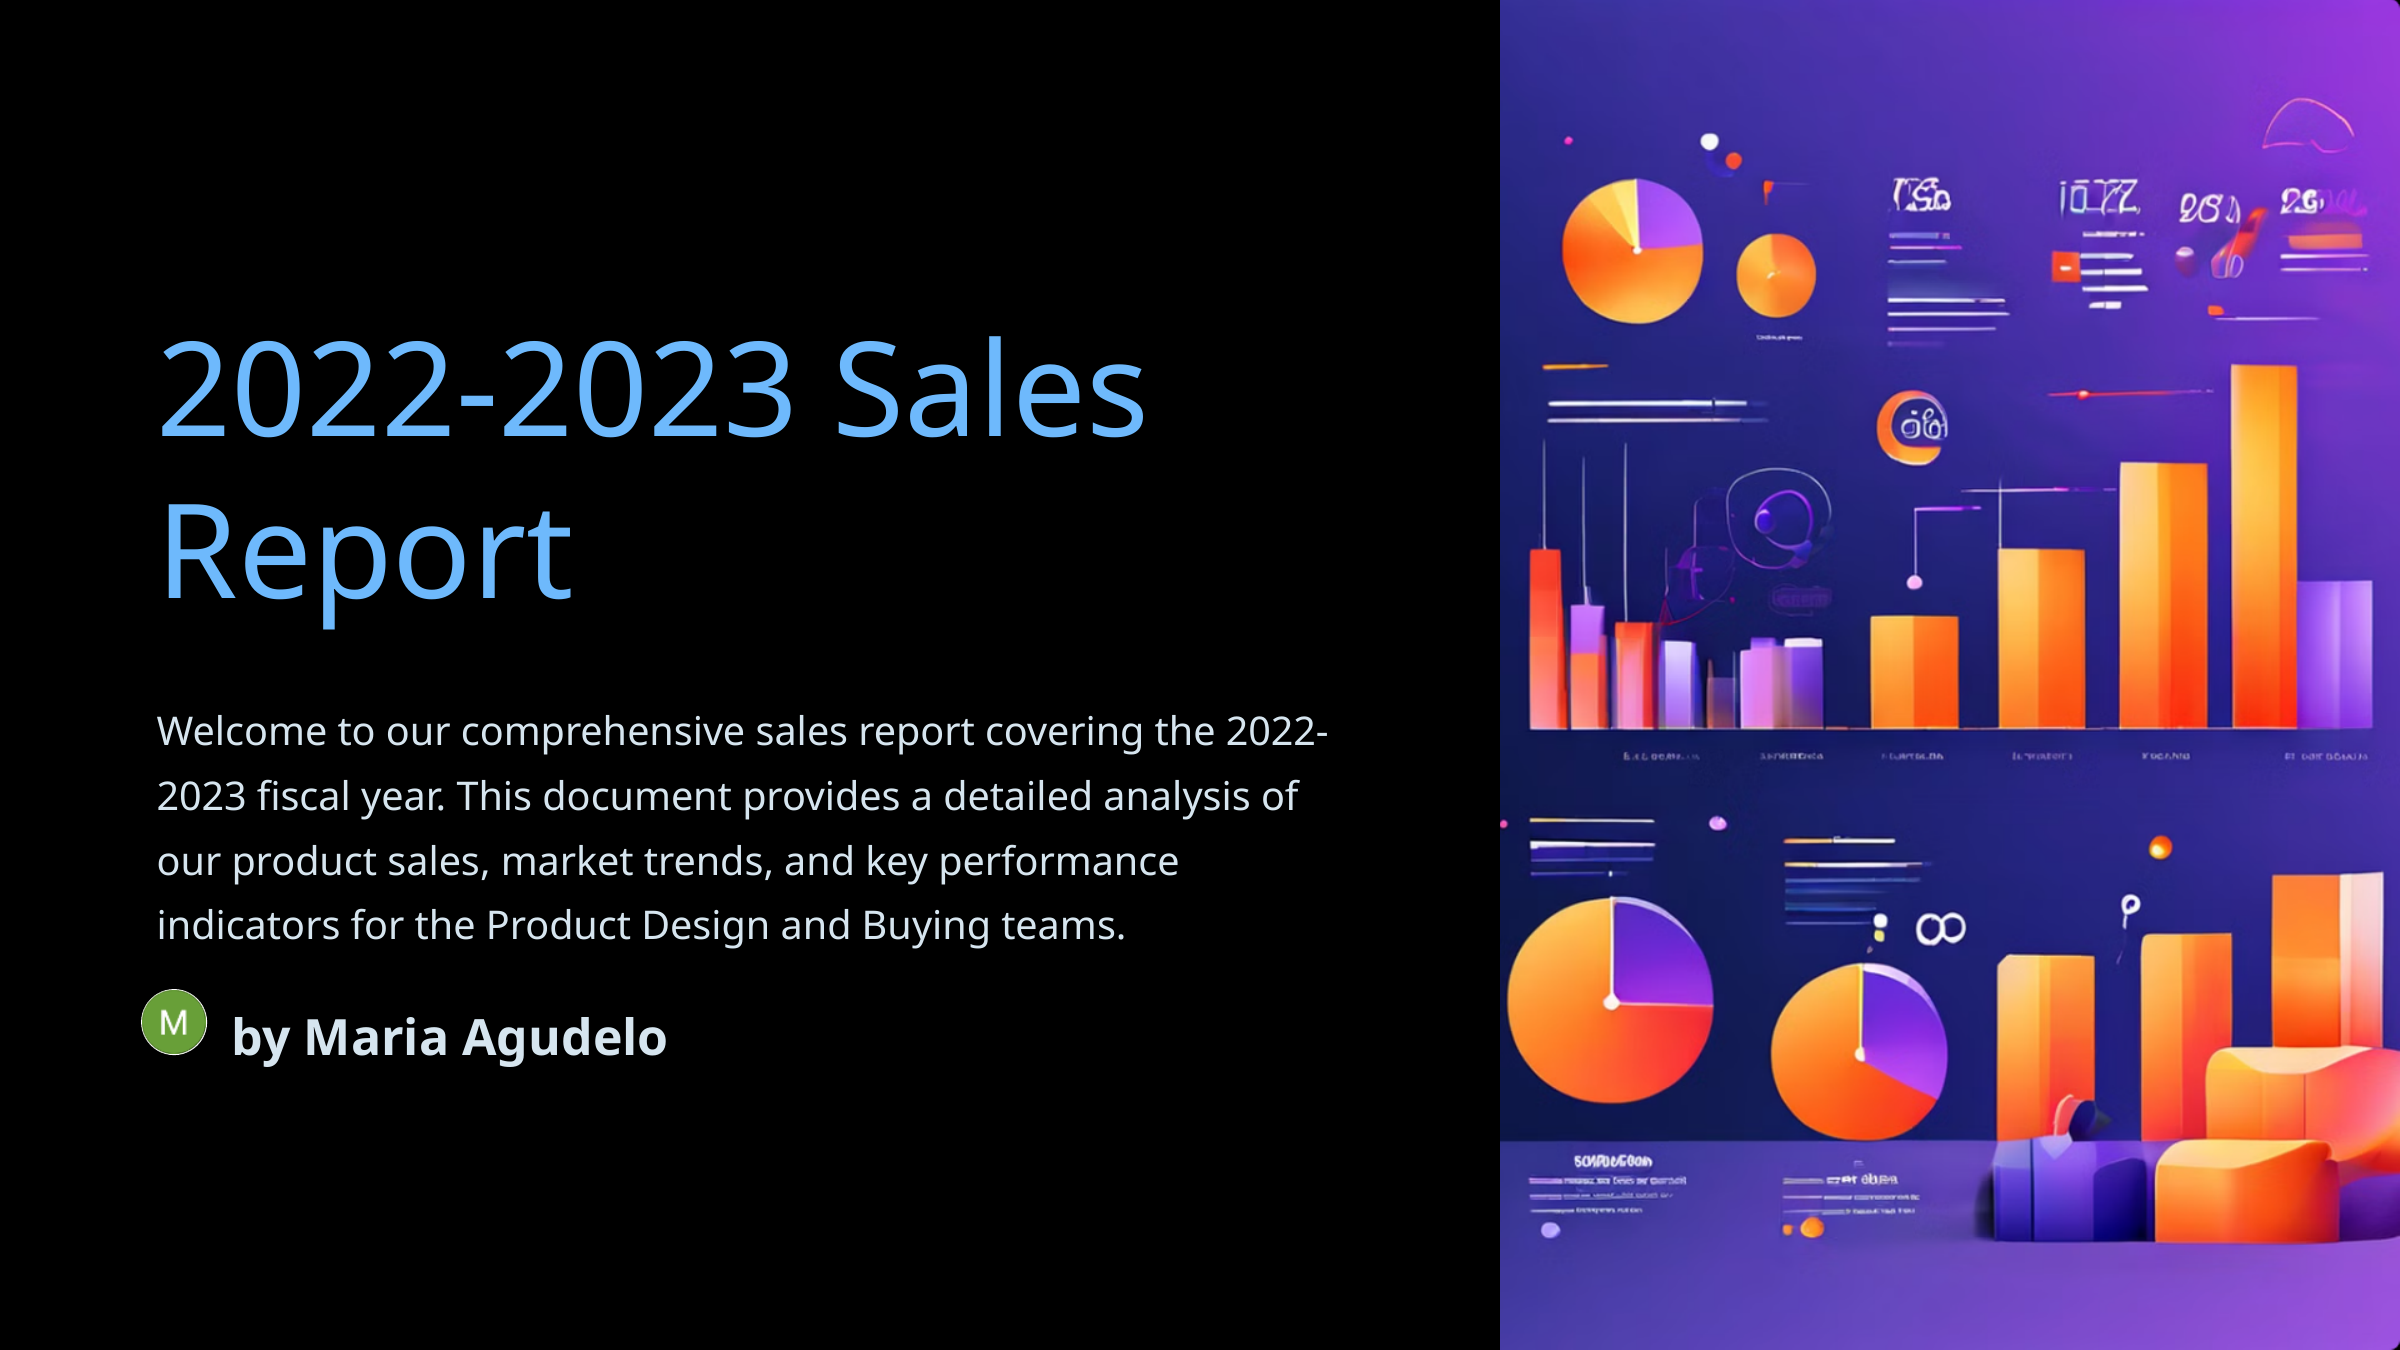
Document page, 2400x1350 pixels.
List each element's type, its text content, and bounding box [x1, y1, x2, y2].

text_box 2022-2023 Sales Report [149, 292, 1351, 633]
picture [142, 990, 206, 1054]
text_box [0, 0, 1499, 1350]
text_box Welcome to our comprehensive sales report covering the 2022-2023 fiscal year. This document provides a detailed analysis of our product sales, market trends, and key performance indicators for the Product Design and Buying teams. [149, 681, 1351, 955]
text_box by Maria Agudelo [223, 986, 677, 1073]
picture [1499, 0, 2400, 1350]
